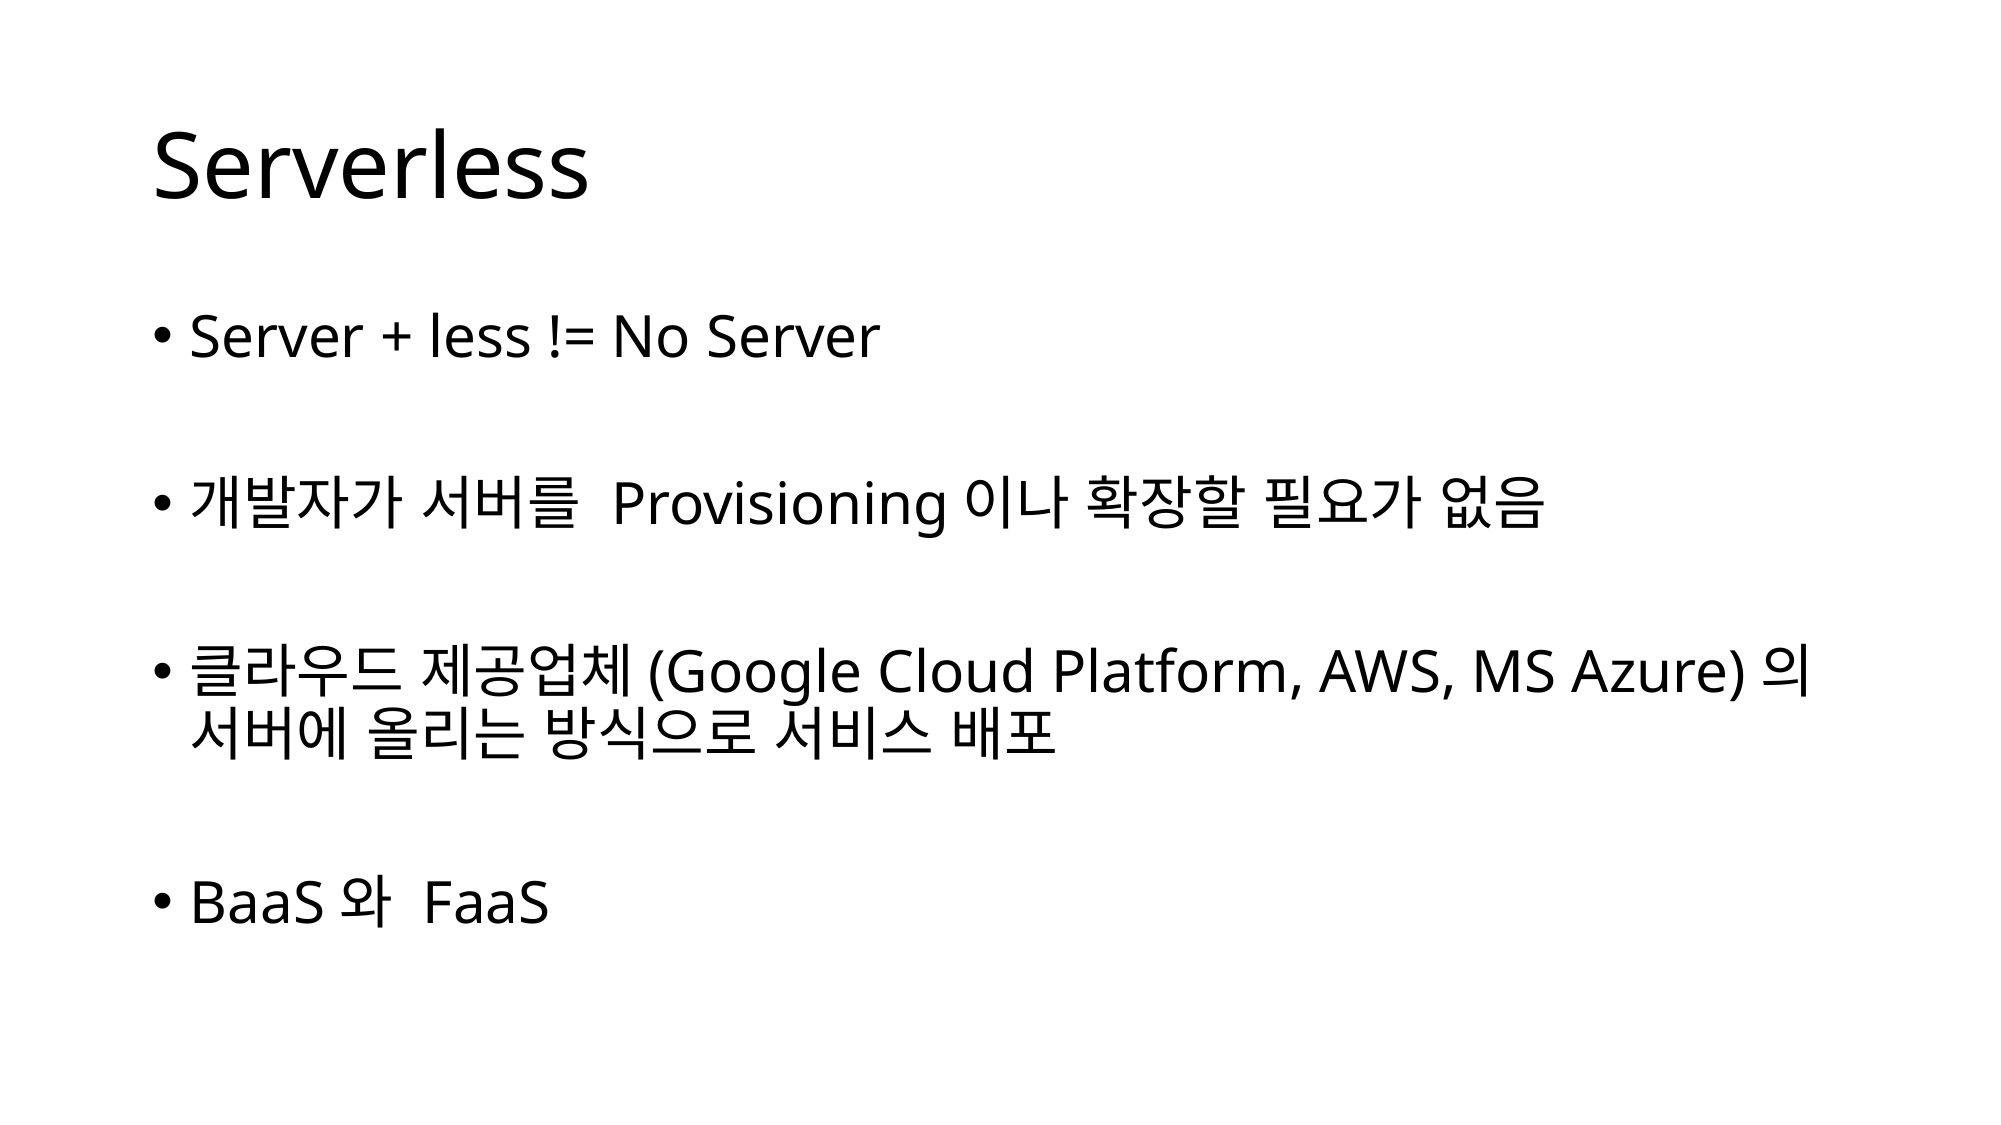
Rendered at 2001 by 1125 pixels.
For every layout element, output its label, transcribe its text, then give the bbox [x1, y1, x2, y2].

title Serverless [137, 59, 1863, 278]
list Server + less != No Server 개발자가 서버를 Provisioning이나 확장할 필요가 없음 클라우드 제공업체(Google Cloud Platform, AWS, MS Azure)의 서버에 올리는 방식으로 서비스 배포 BaaS와 FaaS [137, 299, 1863, 1014]
